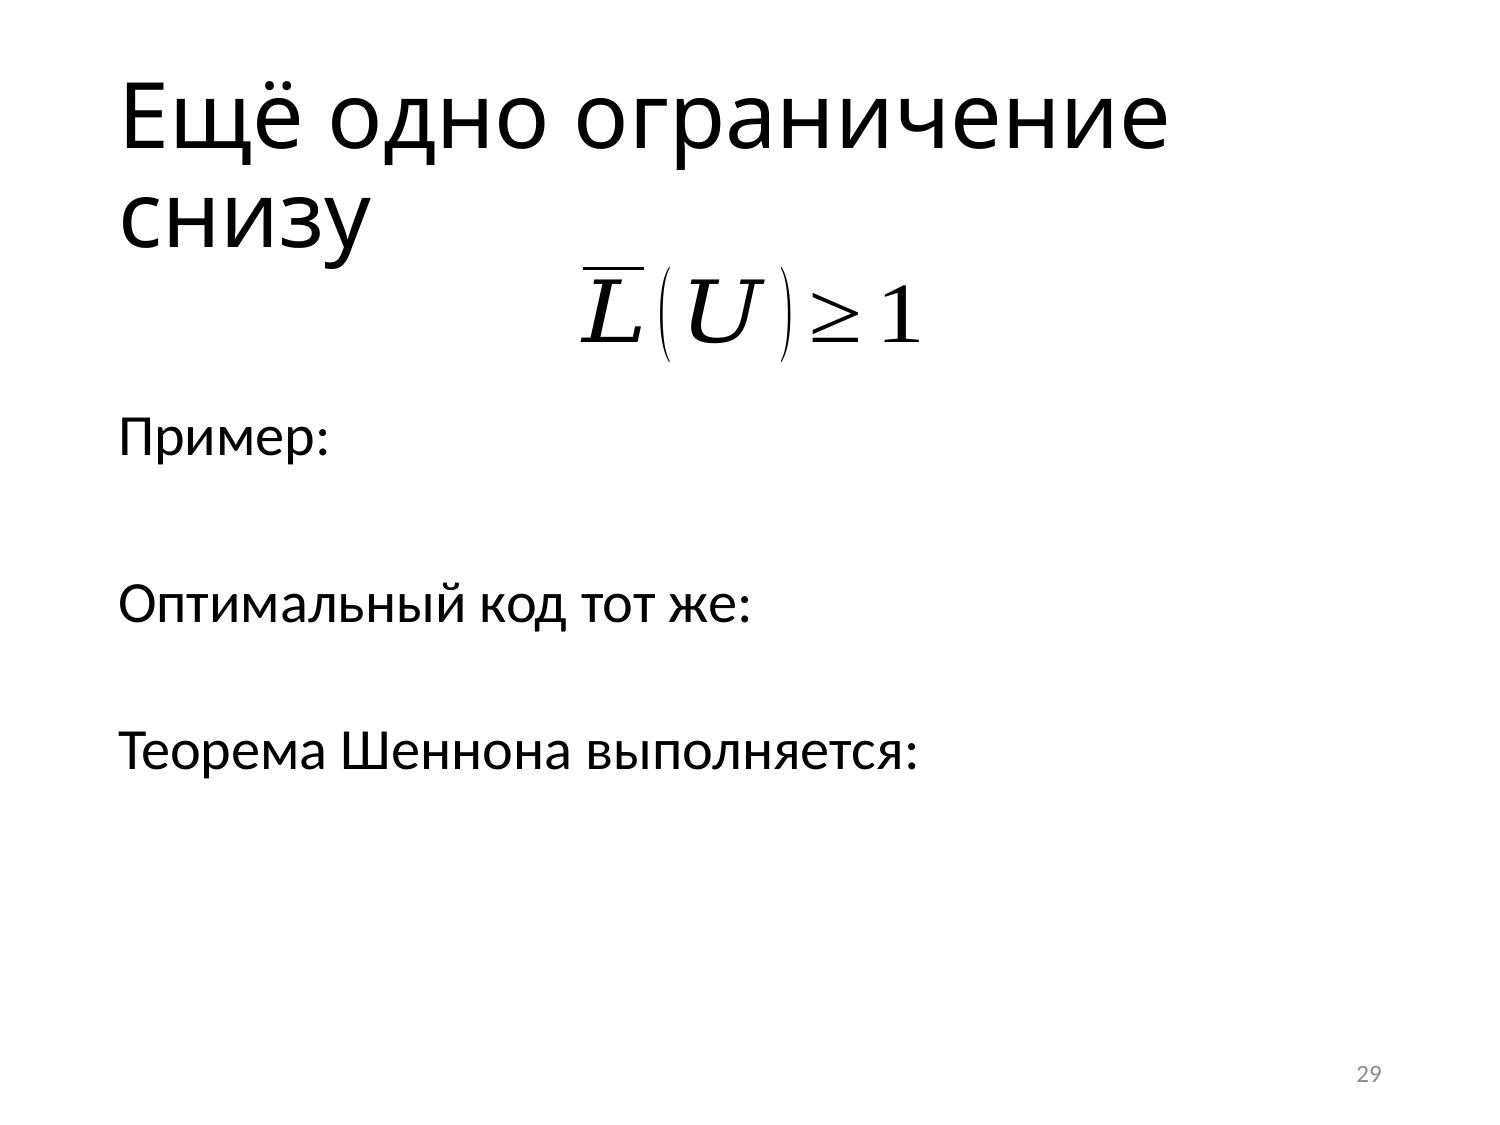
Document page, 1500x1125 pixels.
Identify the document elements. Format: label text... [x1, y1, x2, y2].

slide_number 29 [1059, 1042, 1397, 1103]
title Ещё одно ограничение снизу [103, 59, 1397, 278]
